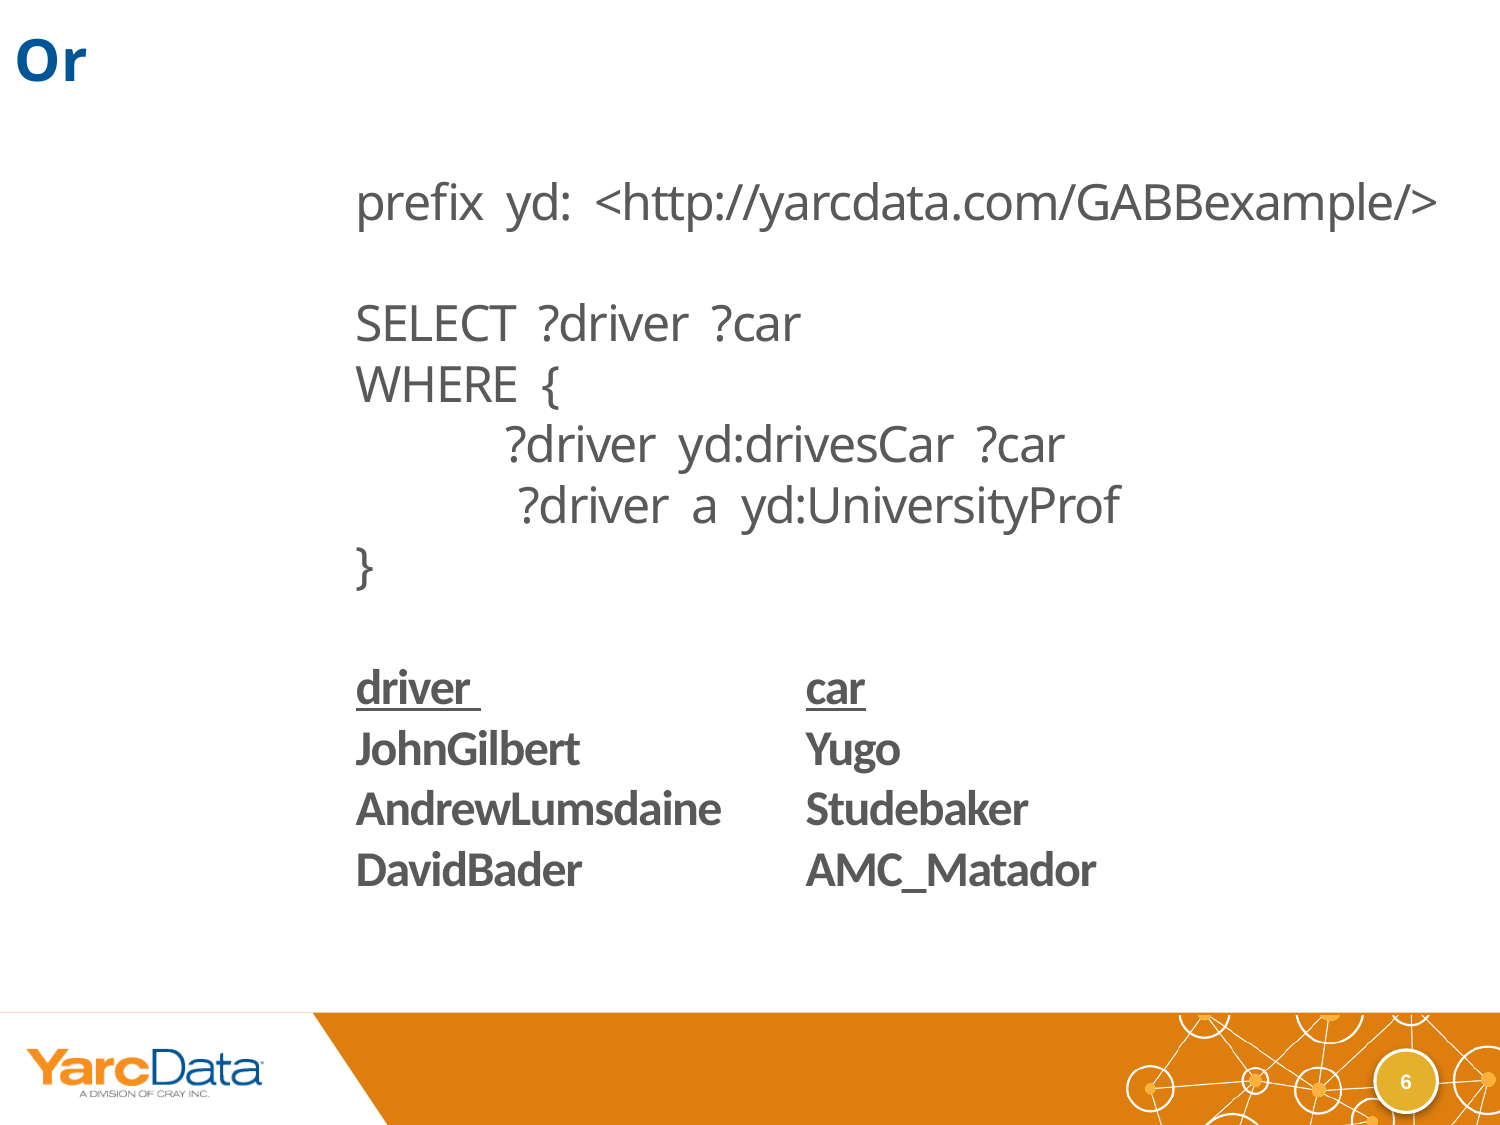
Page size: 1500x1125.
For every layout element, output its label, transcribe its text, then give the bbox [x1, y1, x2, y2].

list prefix yd: <http://yarcdata.com/GABBexample/> SELECT ?driver ?car WHERE { ?driver yd:drivesCar ?car ?driver a yd:UniversityProf } driver car JohnGilbert Yugo AndrewLumsdaine Studebaker DavidBader AMC_Matador [340, 174, 1471, 1016]
picture [1125, 1015, 1500, 1125]
title Or [0, 12, 1438, 114]
picture [24, 1042, 266, 1103]
